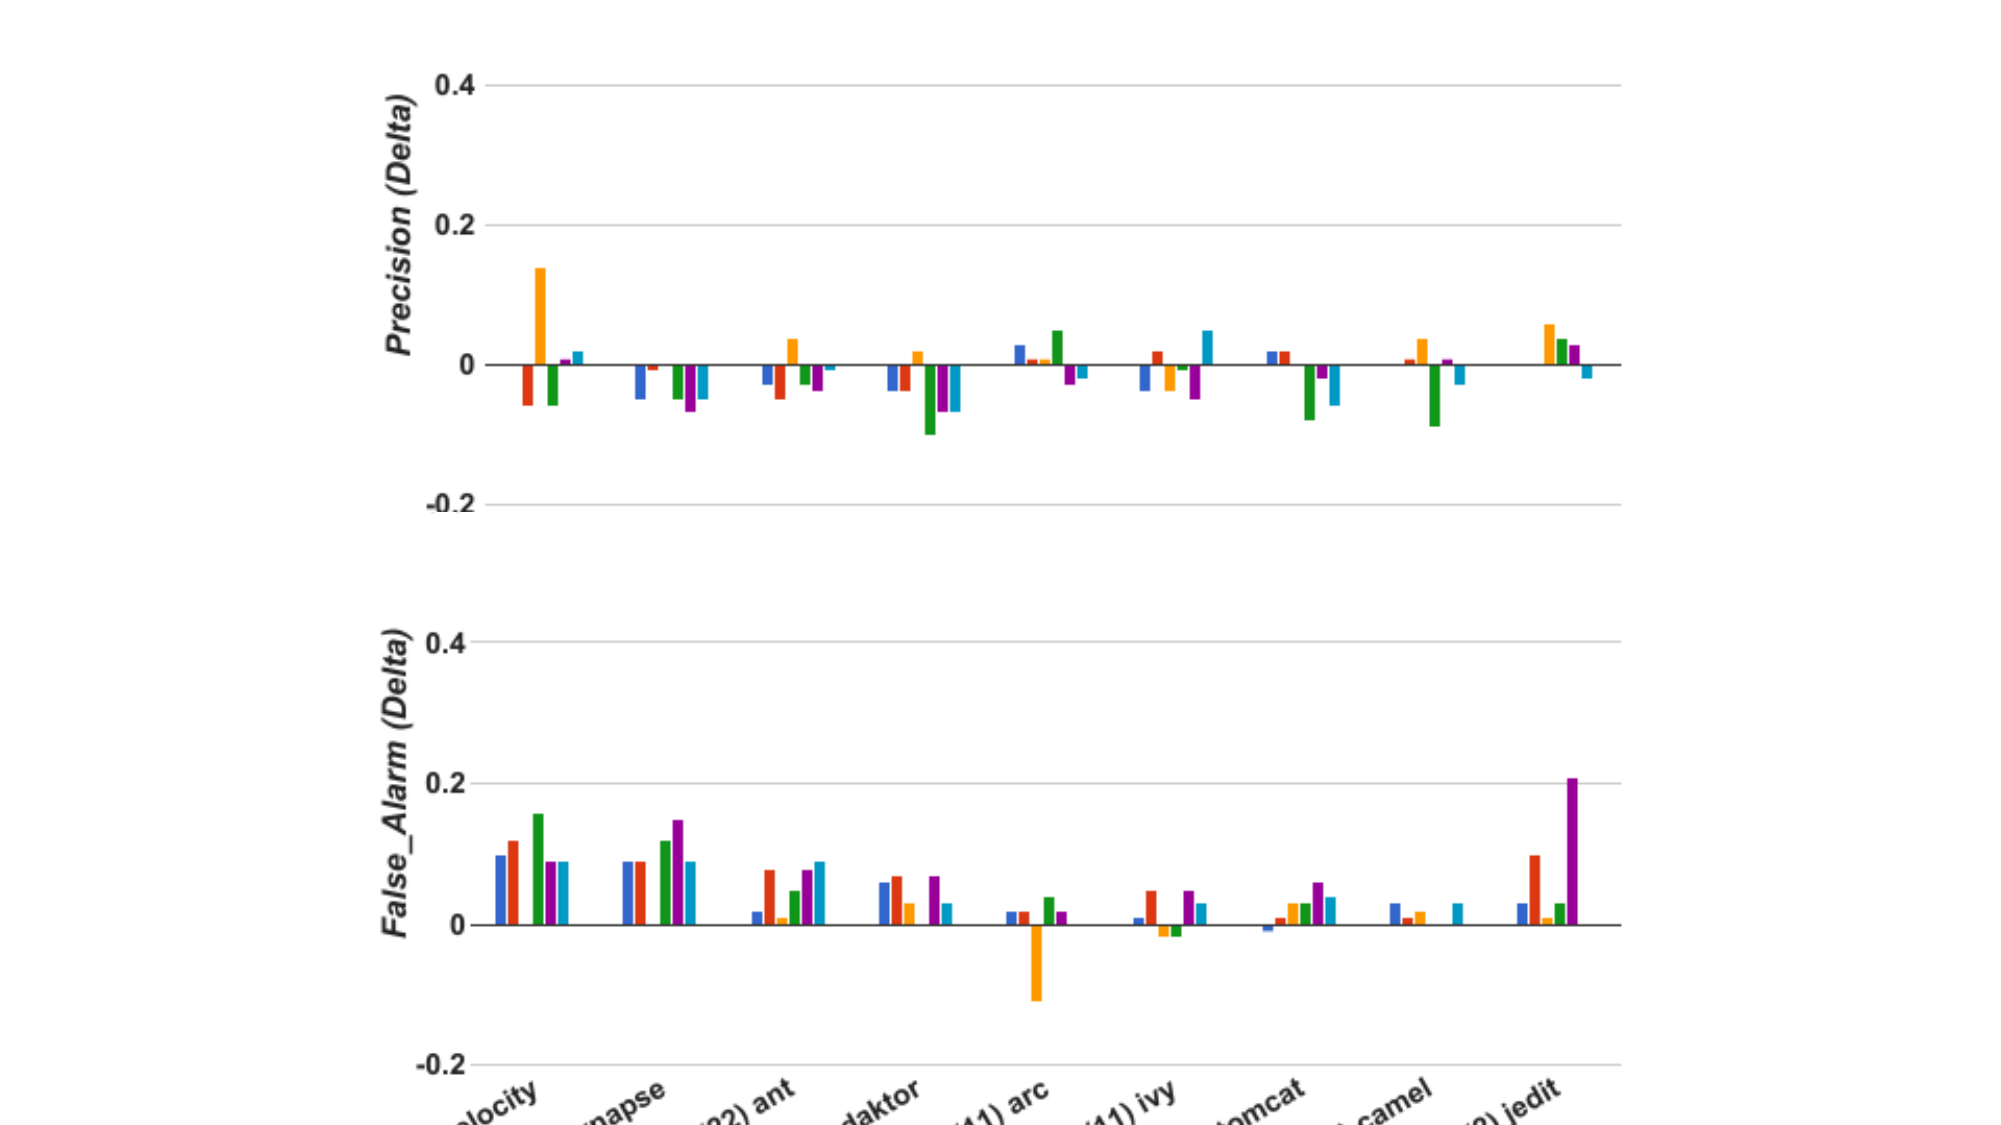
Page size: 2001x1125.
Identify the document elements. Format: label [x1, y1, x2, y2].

picture [373, 0, 1624, 1125]
